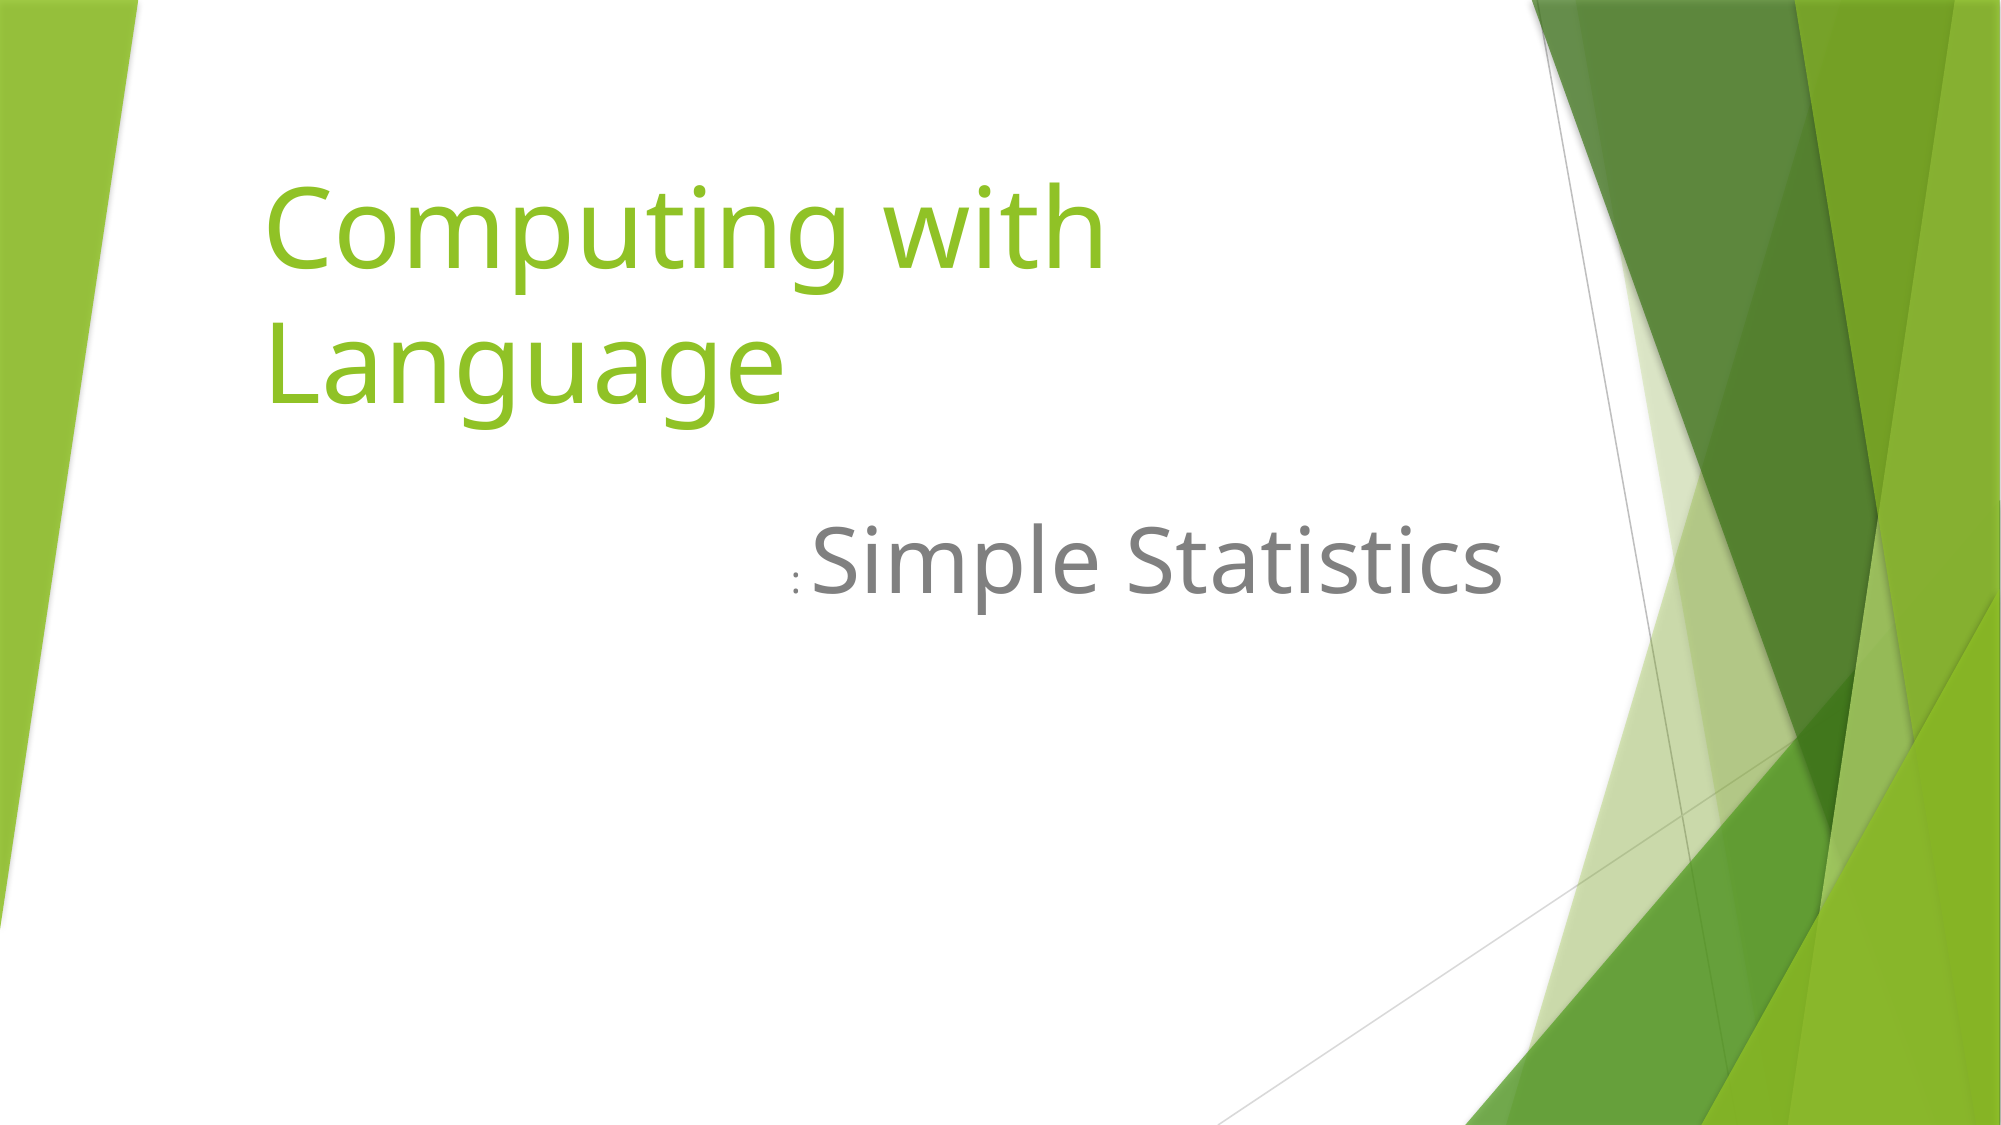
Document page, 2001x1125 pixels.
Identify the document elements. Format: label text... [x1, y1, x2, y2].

title Computing with Language [247, 94, 1522, 434]
subtitle : Simple Statistics [247, 494, 1522, 845]
